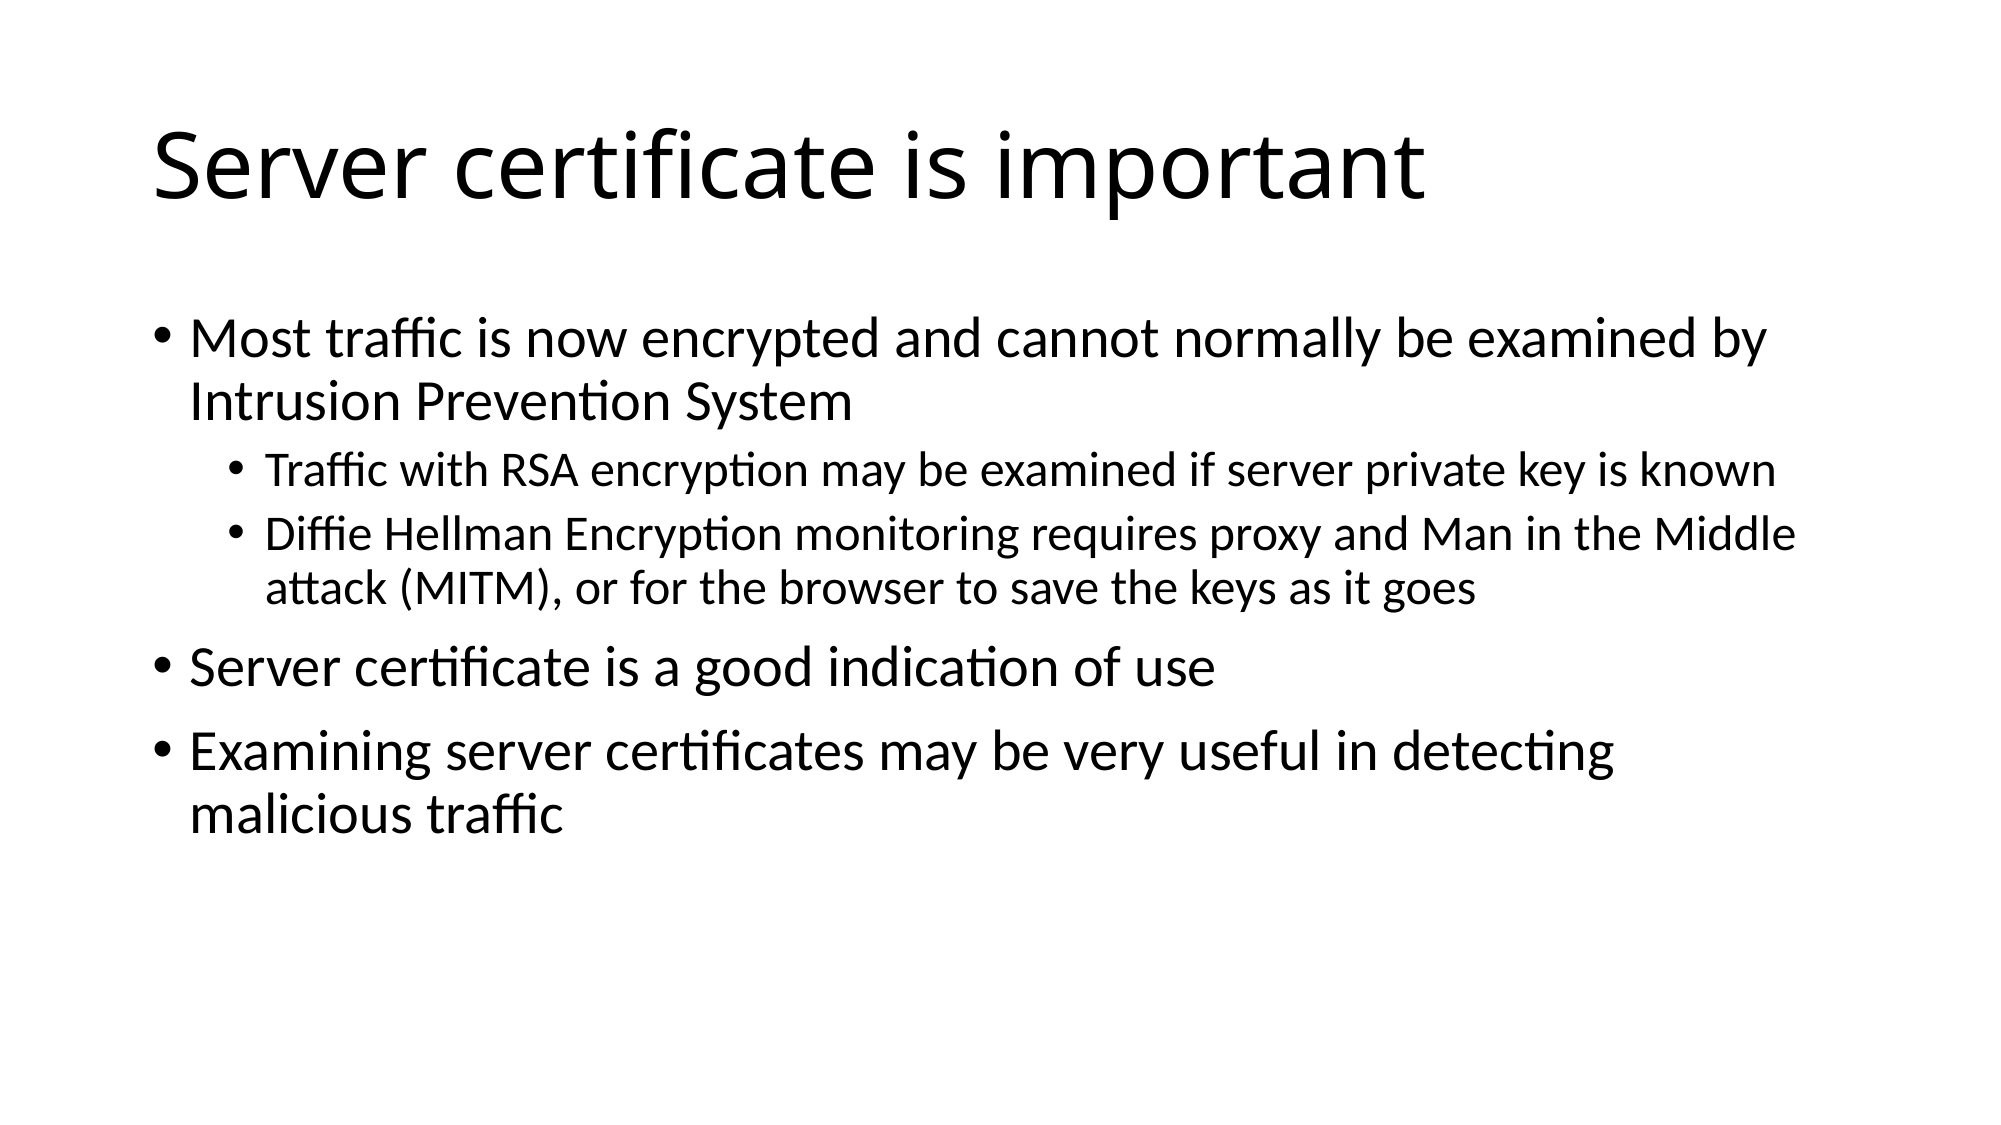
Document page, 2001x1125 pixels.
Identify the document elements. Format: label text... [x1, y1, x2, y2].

title Server certificate is important [137, 59, 1863, 278]
list Most traffic is now encrypted and cannot normally be examined by Intrusion Prevention System Traffic with RSA encryption may be examined if server private key is known Diffie Hellman Encryption monitoring requires proxy and Man in the Middle attack (MITM), or for the browser to save the keys as it goes Server certificate is a good indication of use Examining server certificates may be very useful in detecting malicious traffic [137, 299, 1863, 1014]
